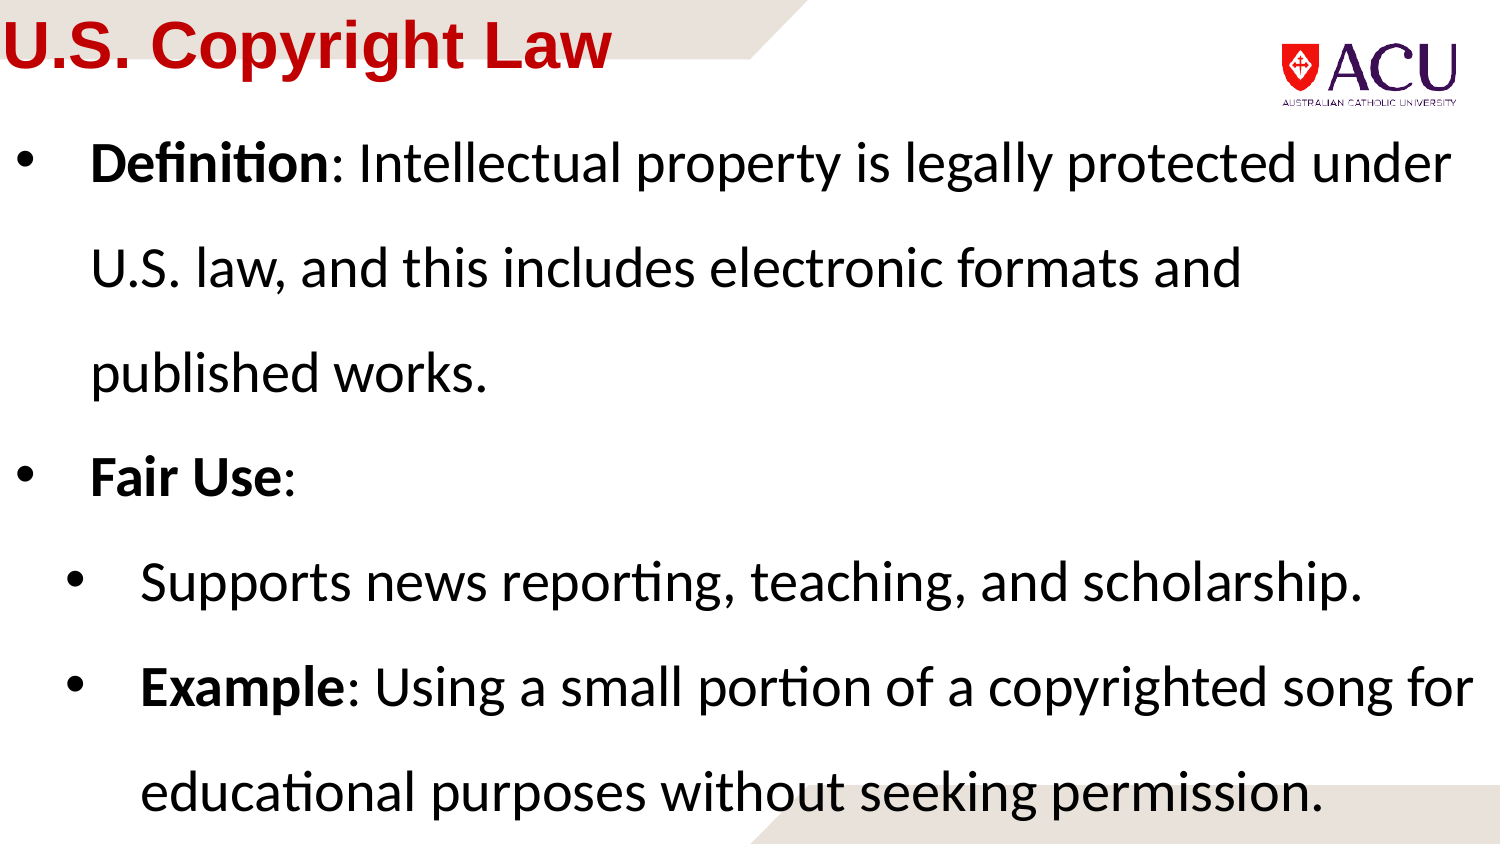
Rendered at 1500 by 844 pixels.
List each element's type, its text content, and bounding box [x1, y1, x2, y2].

picture [1363, 43, 1456, 81]
text_box Definition: Intellectual property is legally protected under U.S. law, and this includes electronic formats and published works. Fair Use: Supports news reporting, teaching, and scholarship. Example: Using a small portion of a copyrighted song for educational purposes without seeking permission. [0, 81, 1500, 831]
title U.S. Copyright Law [0, 0, 1363, 81]
